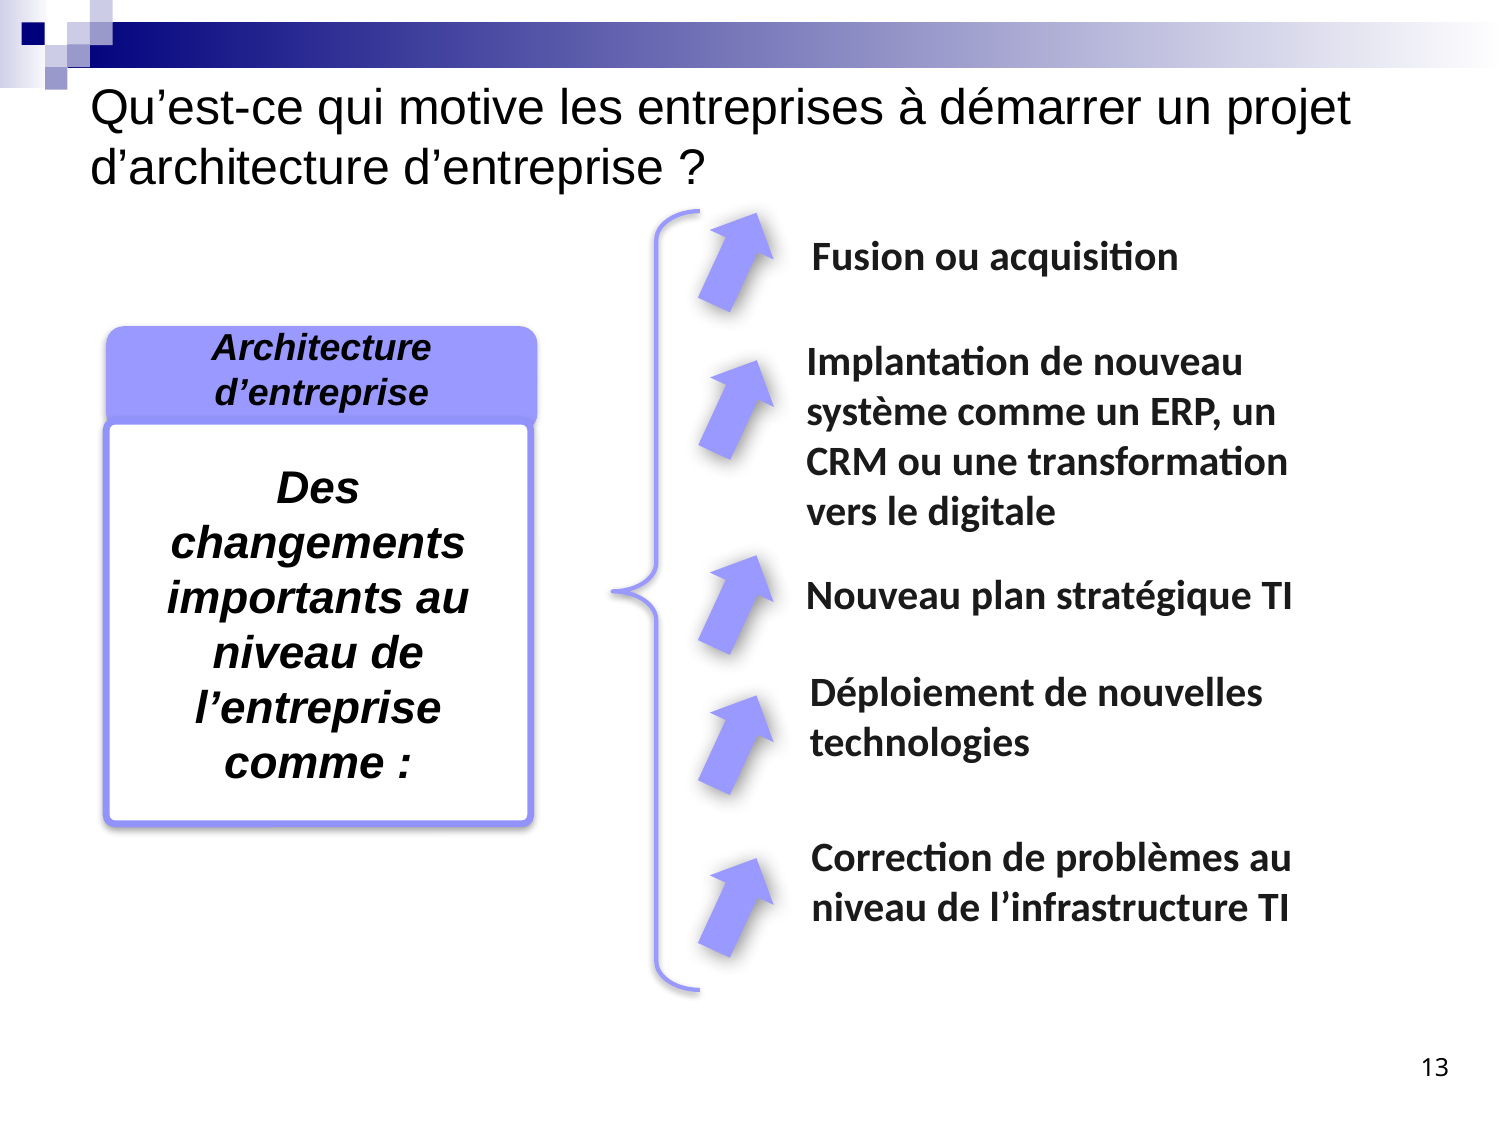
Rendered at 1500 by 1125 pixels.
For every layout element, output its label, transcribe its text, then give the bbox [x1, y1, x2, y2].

text_box Nouveau plan stratégique TI [791, 560, 1454, 626]
text_box [703, 359, 775, 461]
text_box [703, 694, 775, 796]
text_box [610, 208, 701, 993]
slide_number 13 [1399, 1058, 1465, 1094]
title Qu’est-ce qui motive les entreprises à démarrer un projet d’architecture d’entreprise ? [74, 72, 1472, 197]
text_box [703, 554, 775, 656]
text_box [703, 857, 775, 959]
text_box Correction de problèmes au niveau de l’infrastructure TI [796, 822, 1388, 938]
text_box Implantation de nouveau système comme un ERP, un CRM ou une transformation vers le digitale [791, 326, 1383, 542]
text_box Des changements importants au niveau de l’entreprise comme : [105, 420, 532, 825]
text_box Déploiement de nouvelles technologies [795, 656, 1306, 772]
text_box [703, 212, 775, 314]
text_box Architecture d’entreprise [105, 325, 539, 426]
text_box Fusion ou acquisition [797, 221, 1388, 287]
